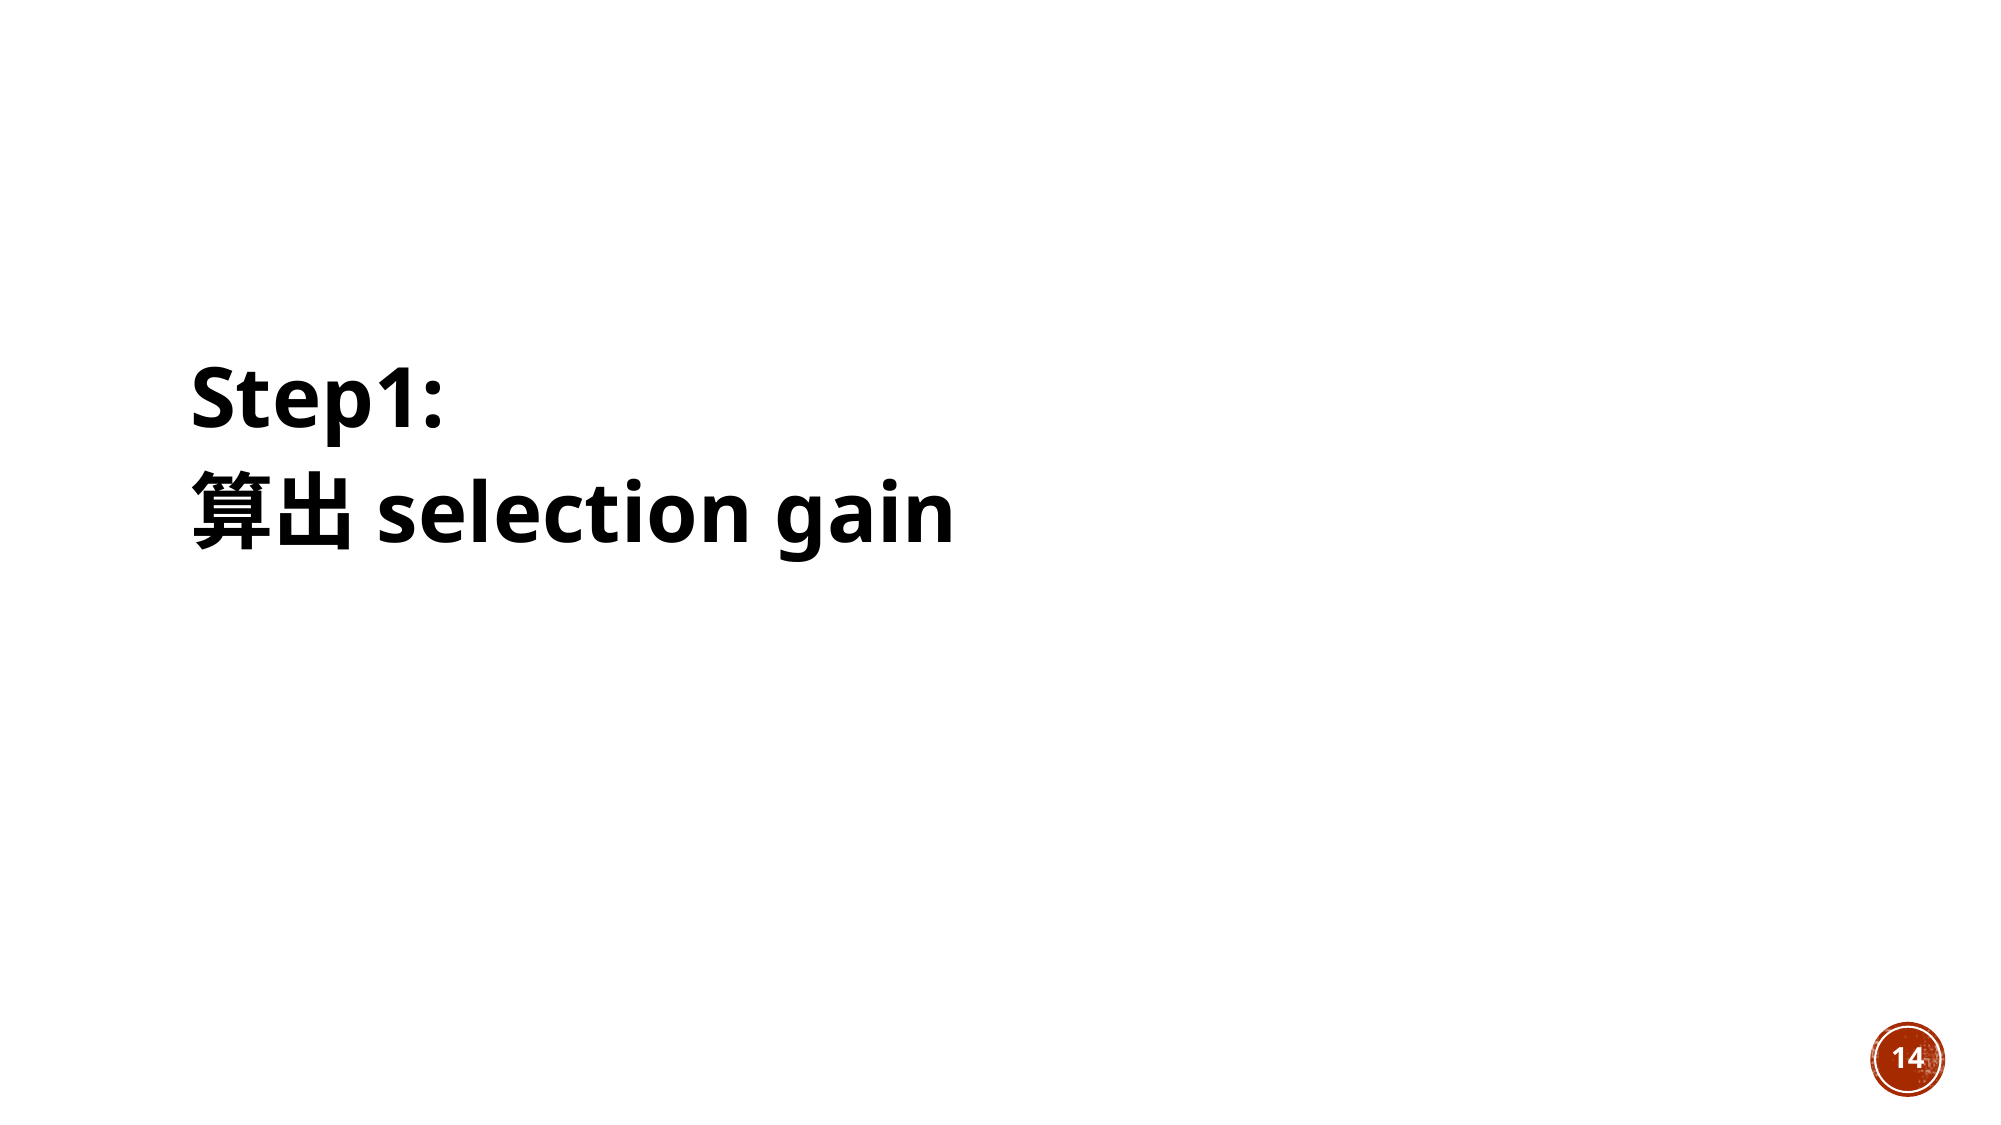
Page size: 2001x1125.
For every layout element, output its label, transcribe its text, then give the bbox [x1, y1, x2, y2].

list Step1: 算出selection gain [175, 348, 1826, 591]
slide_number 14 [1855, 1028, 1961, 1089]
